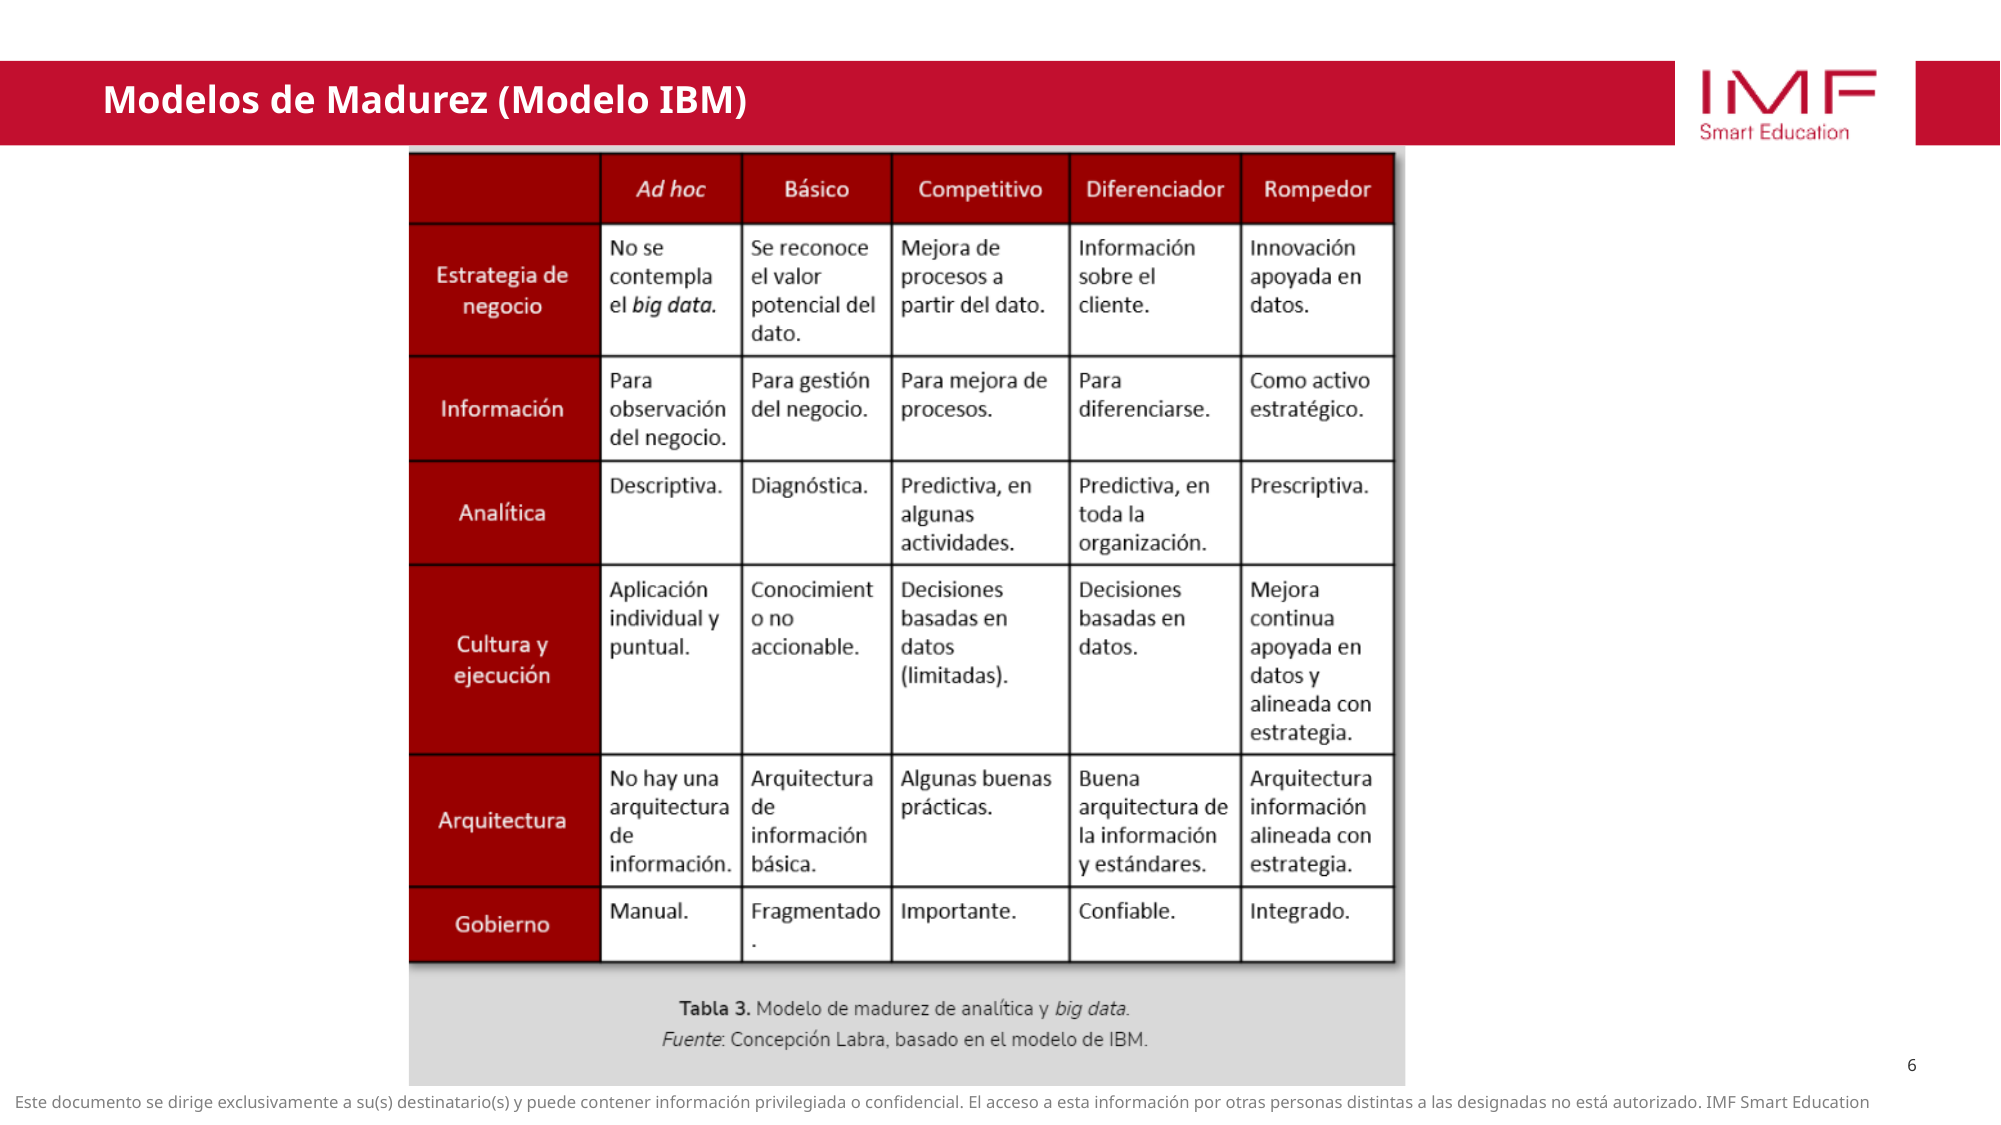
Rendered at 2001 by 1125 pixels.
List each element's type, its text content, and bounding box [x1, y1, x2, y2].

text_box Modelos de Madurez (Modelo IBM) [87, 68, 1431, 129]
picture [408, 146, 1406, 1086]
picture [1695, 65, 1905, 144]
